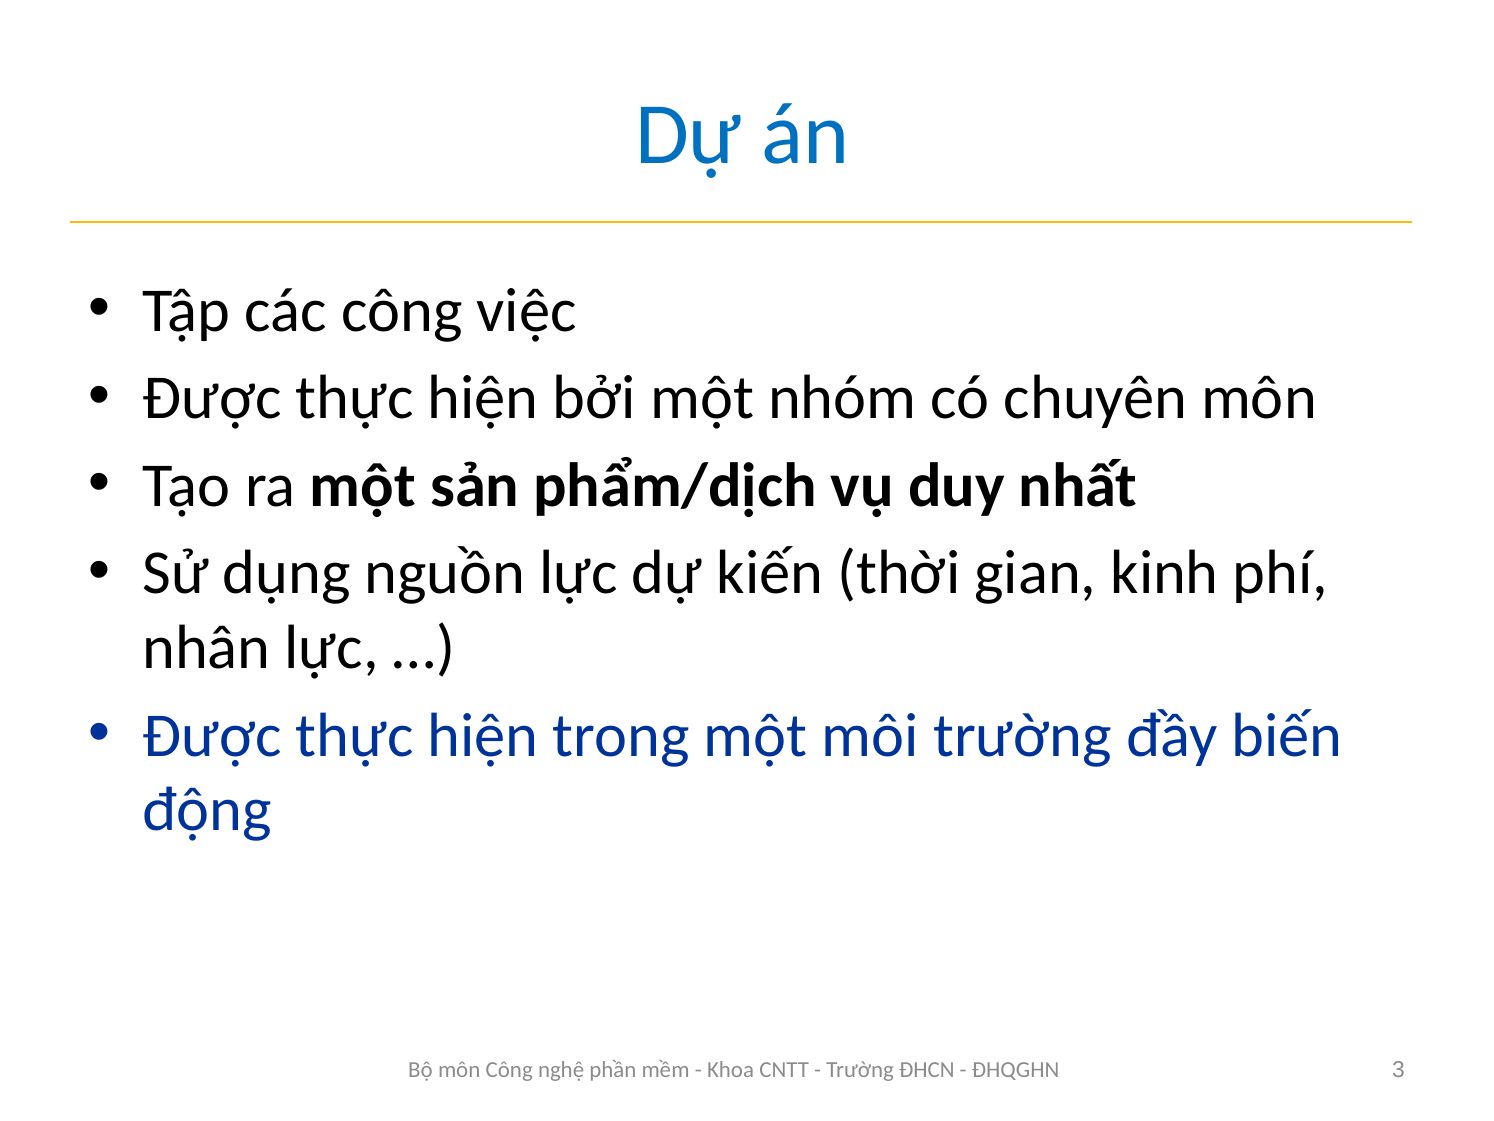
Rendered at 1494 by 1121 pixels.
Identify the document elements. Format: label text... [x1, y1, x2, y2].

slide_number 3 [1097, 1038, 1419, 1099]
list Tập các công việc Được thực hiện bởi một nhóm có chuyên môn Tạo ra một sản phẩm/dịch vụ duy nhất Sử dụng nguồn lực dự kiến (thời gian, kinh phí, nhân lực, …) Được thực hiện trong một môi trường đầy biến động [74, 261, 1420, 1002]
footer Bộ môn Công nghệ phần mềm - Khoa CNTT - Trường ĐHCN - ĐHQGHN [371, 1038, 1097, 1099]
title Dự án [69, 34, 1415, 223]
